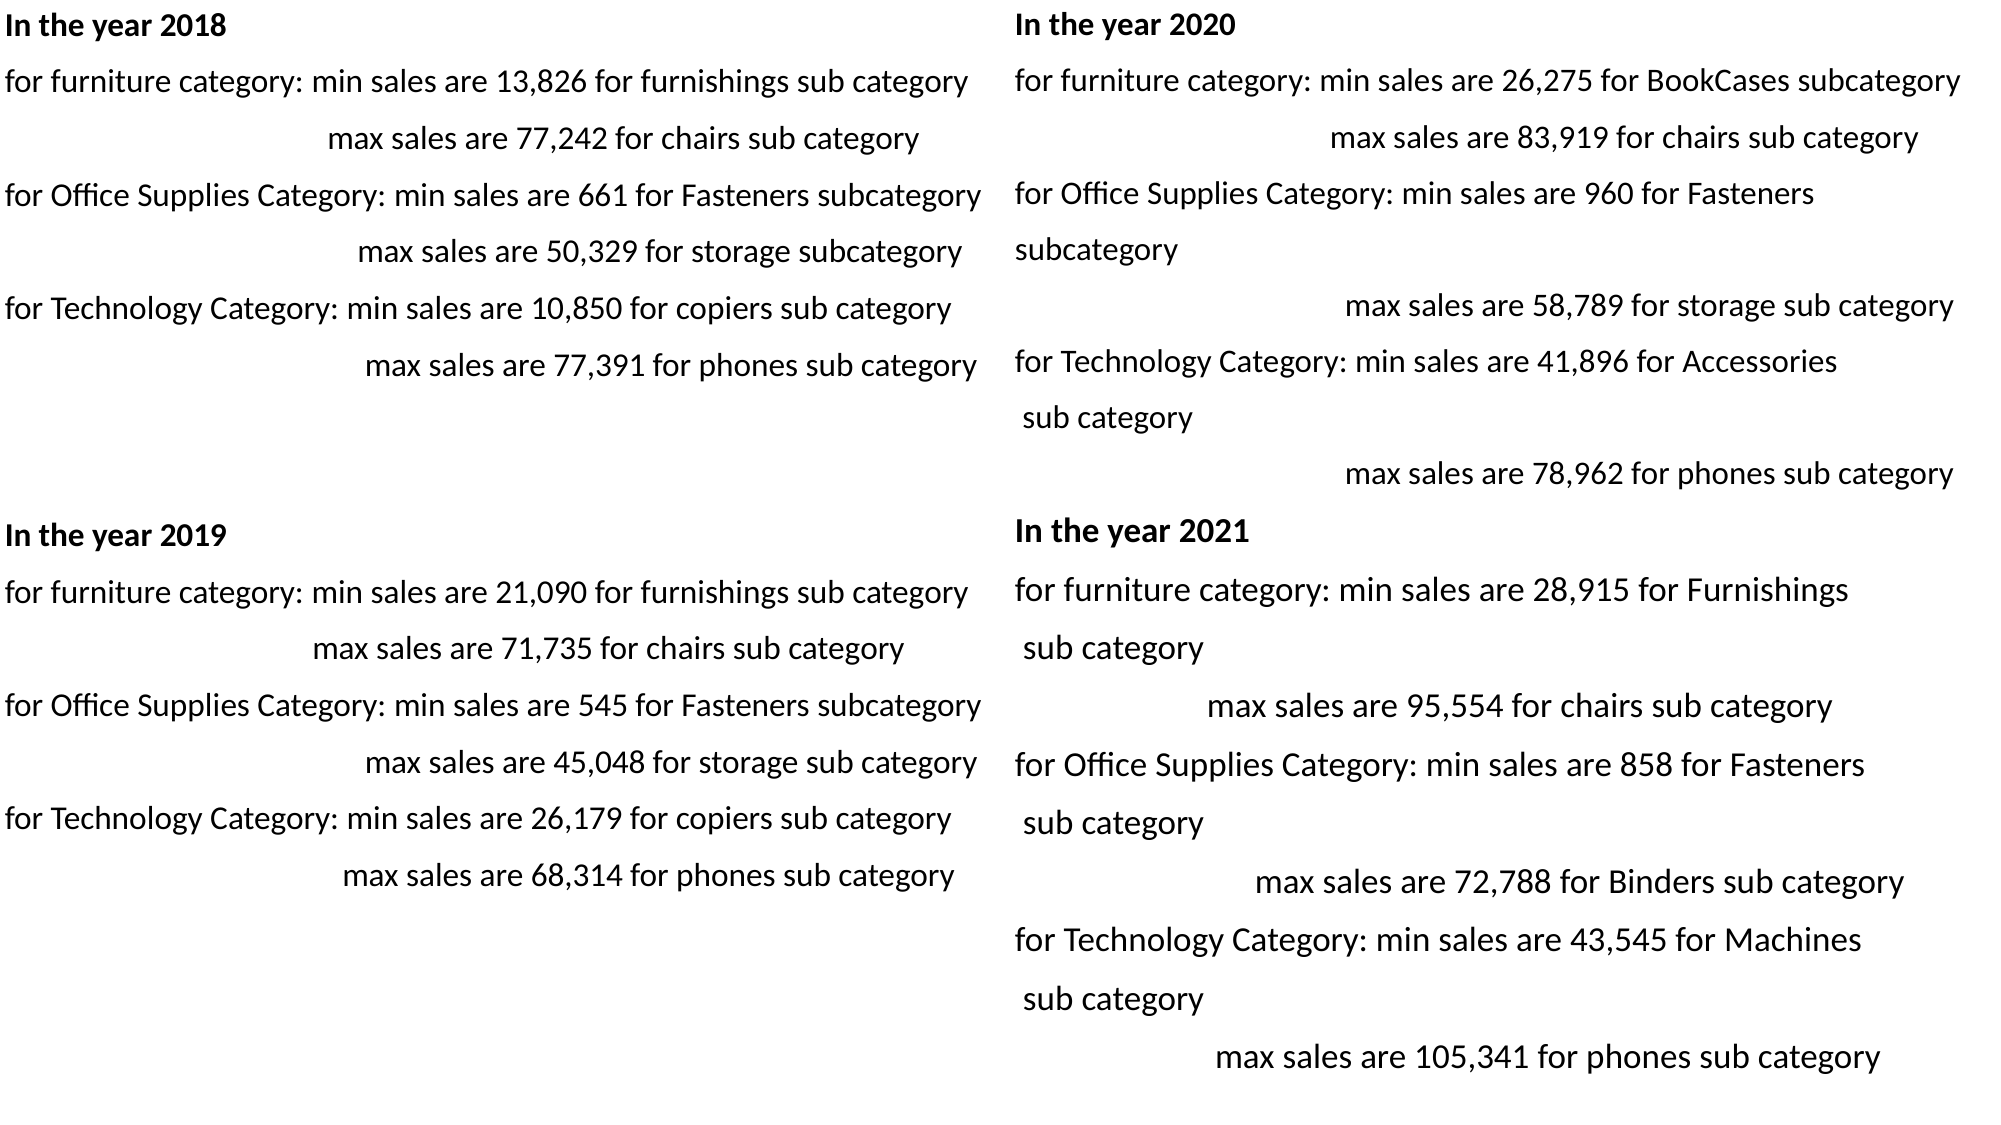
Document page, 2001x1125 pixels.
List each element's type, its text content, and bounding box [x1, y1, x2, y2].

list In the year 2018 for furniture category: min sales are 13,826 for furnishings sub category max sales are 77,242 for chairs sub category for Office Supplies Category: min sales are 661 for Fasteners subcategory max sales are 50,329 for storage subcategory for Technology Category: min sales are 10,850 for copiers sub category max sales are 77,391 for phones sub category In the year 2019 for furniture category: min sales are 21,090 for furnishings sub category max sales are 71,735 for chairs sub category for Office Supplies Category: min sales are 545 for Fasteners subcategory max sales are 45,048 for storage sub category for Technology Category: min sales are 26,179 for copiers sub category max sales are 68,314 for phones sub category [0, 0, 1013, 1097]
list In the year 2020 for furniture category: min sales are 26,275 for BookCases subcategory max sales are 83,919 for chairs sub category for Office Supplies Category: min sales are 960 for Fasteners subcategory max sales are 58,789 for storage sub category for Technology Category: min sales are 41,896 for Accessories sub category max sales are 78,962 for phones sub category In the year 2021 for furniture category: min sales are 28,915 for Furnishings sub category max sales are 95,554 for chairs sub category for Office Supplies Category: min sales are 858 for Fasteners sub category max sales are 72,788 for Binders sub category for Technology Category: min sales are 43,545 for Machines sub category max sales are 105,341 for phones sub category [999, 0, 2000, 1085]
